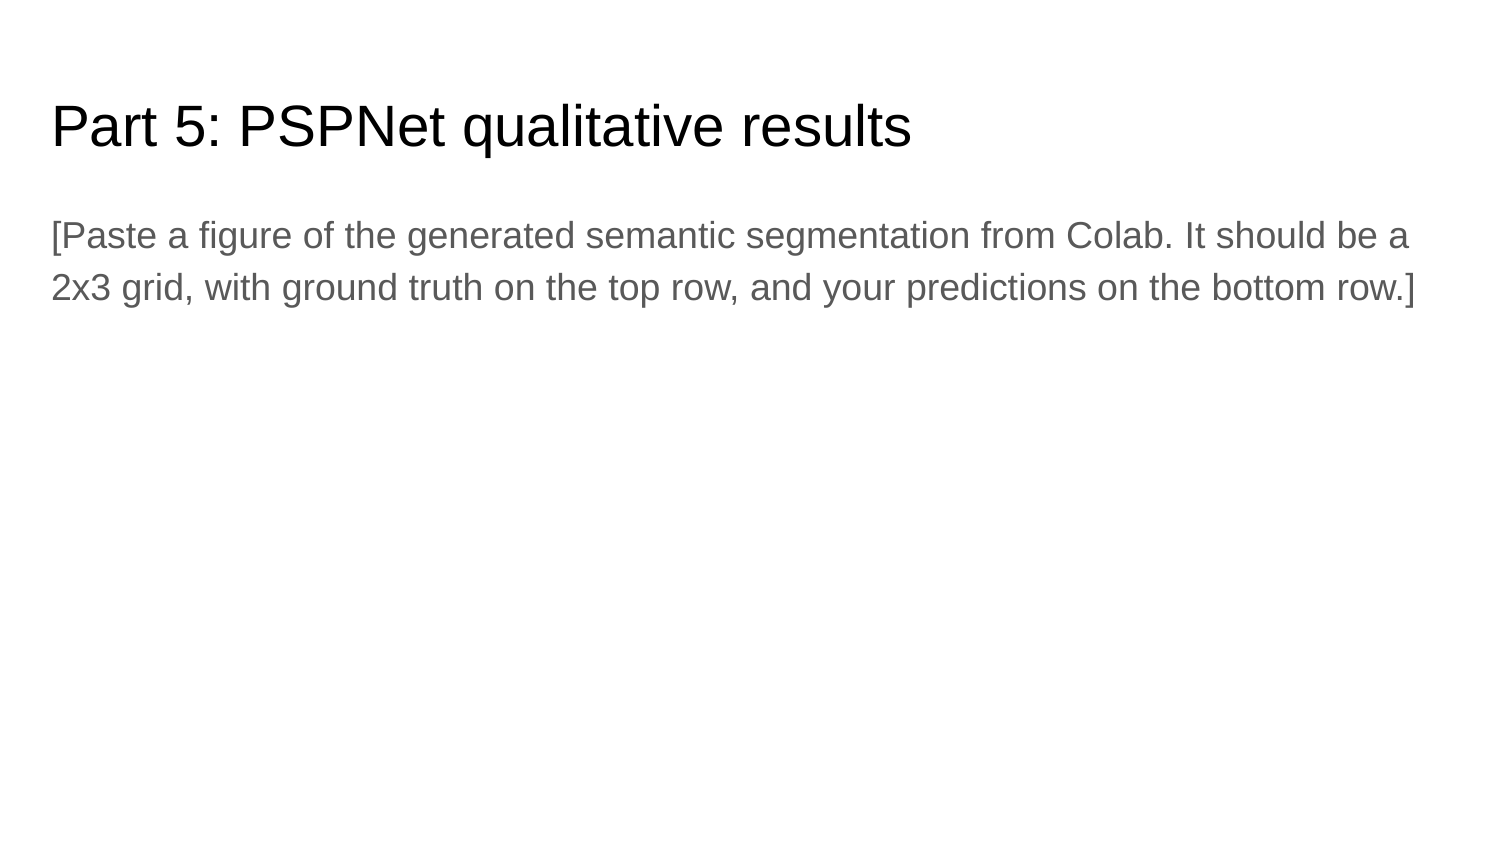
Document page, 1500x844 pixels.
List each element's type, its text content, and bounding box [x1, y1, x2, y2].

title Part 5: PSPNet qualitative results [51, 72, 1449, 167]
list [Paste a figure of the generated semantic segmentation from Colab. It should be a 2x3 grid, with ground truth on the top row, and your predictions on the bottom row.] [51, 189, 1449, 750]
